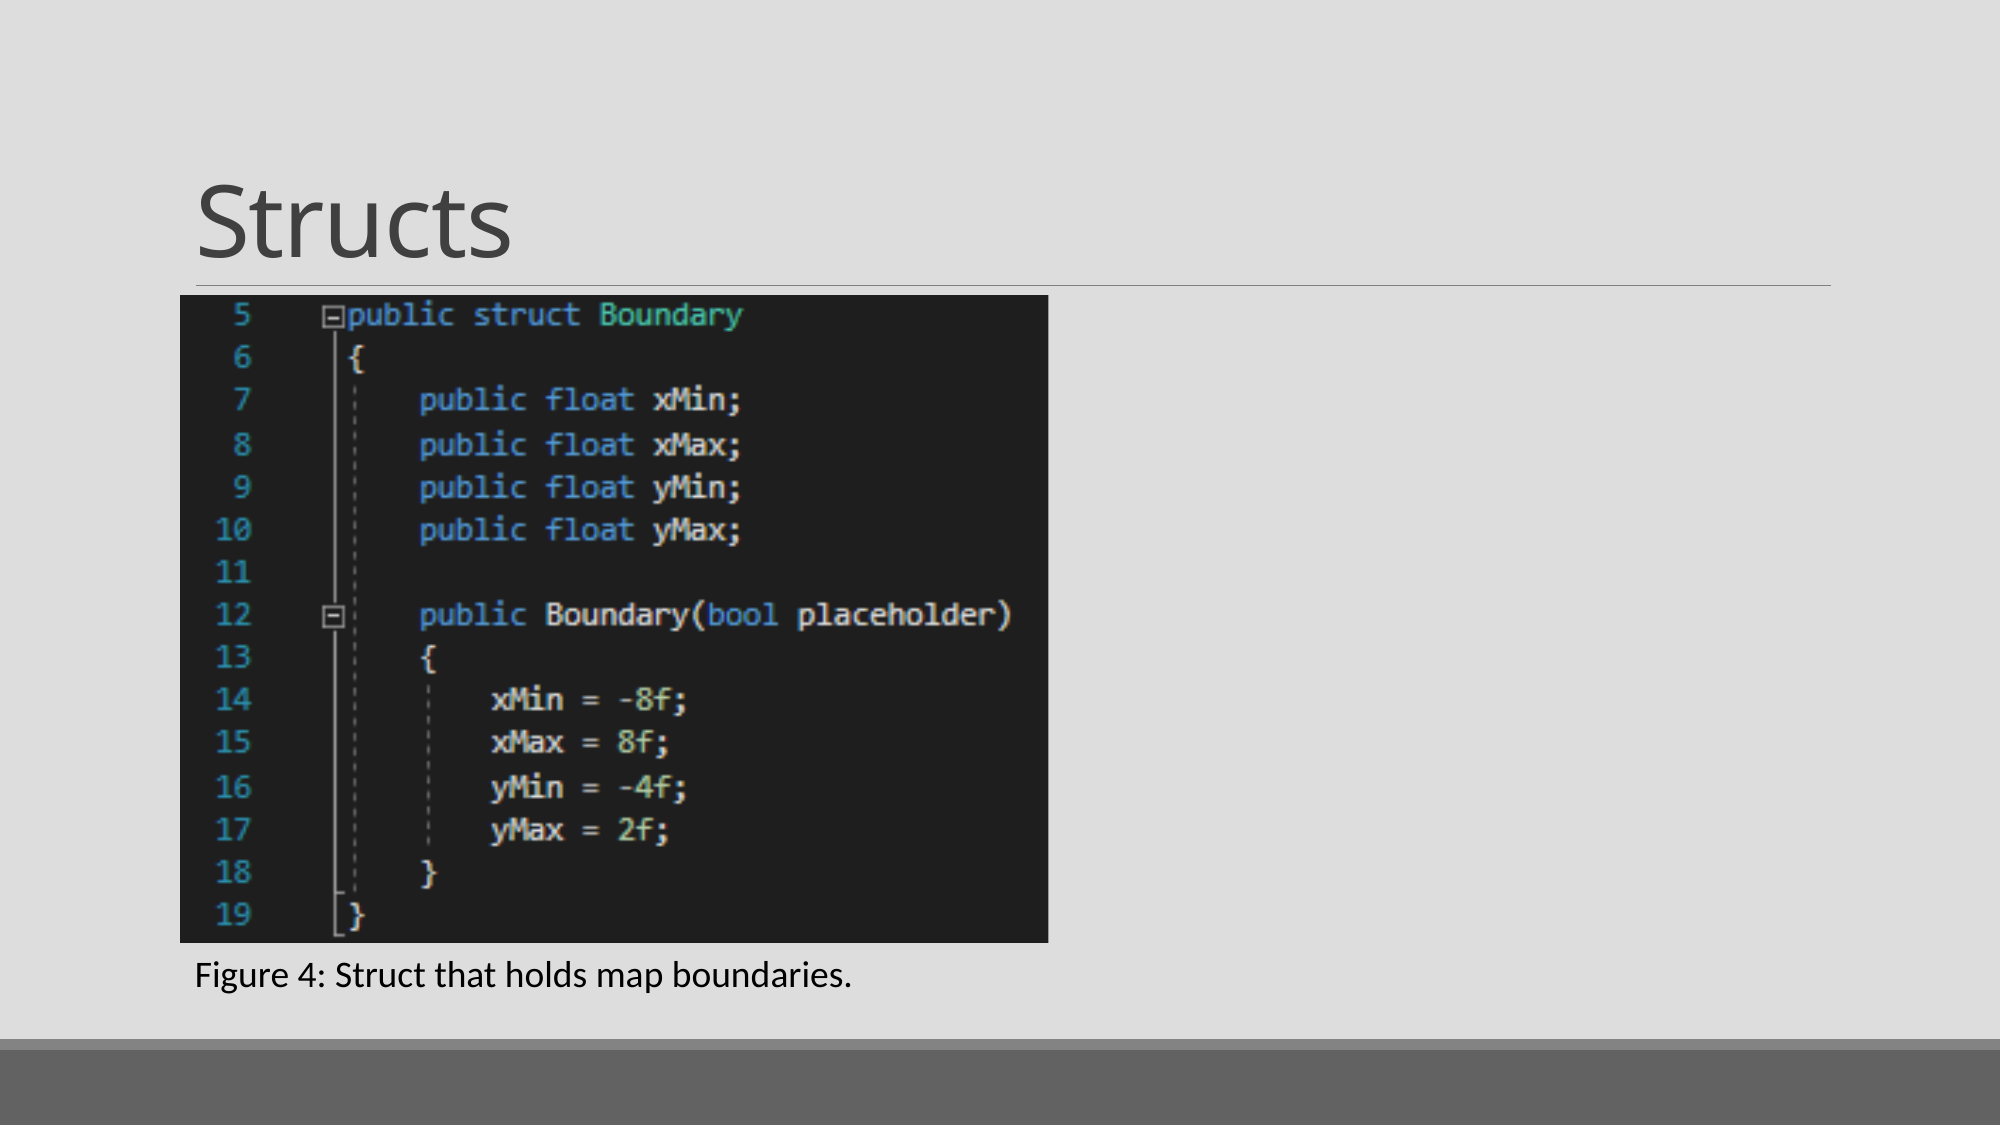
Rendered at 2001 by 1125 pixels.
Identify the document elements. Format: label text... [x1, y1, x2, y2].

title Structs [180, 47, 1830, 285]
text_box Figure 4: Struct that holds map boundaries. [179, 942, 1142, 1002]
picture [179, 295, 1049, 943]
